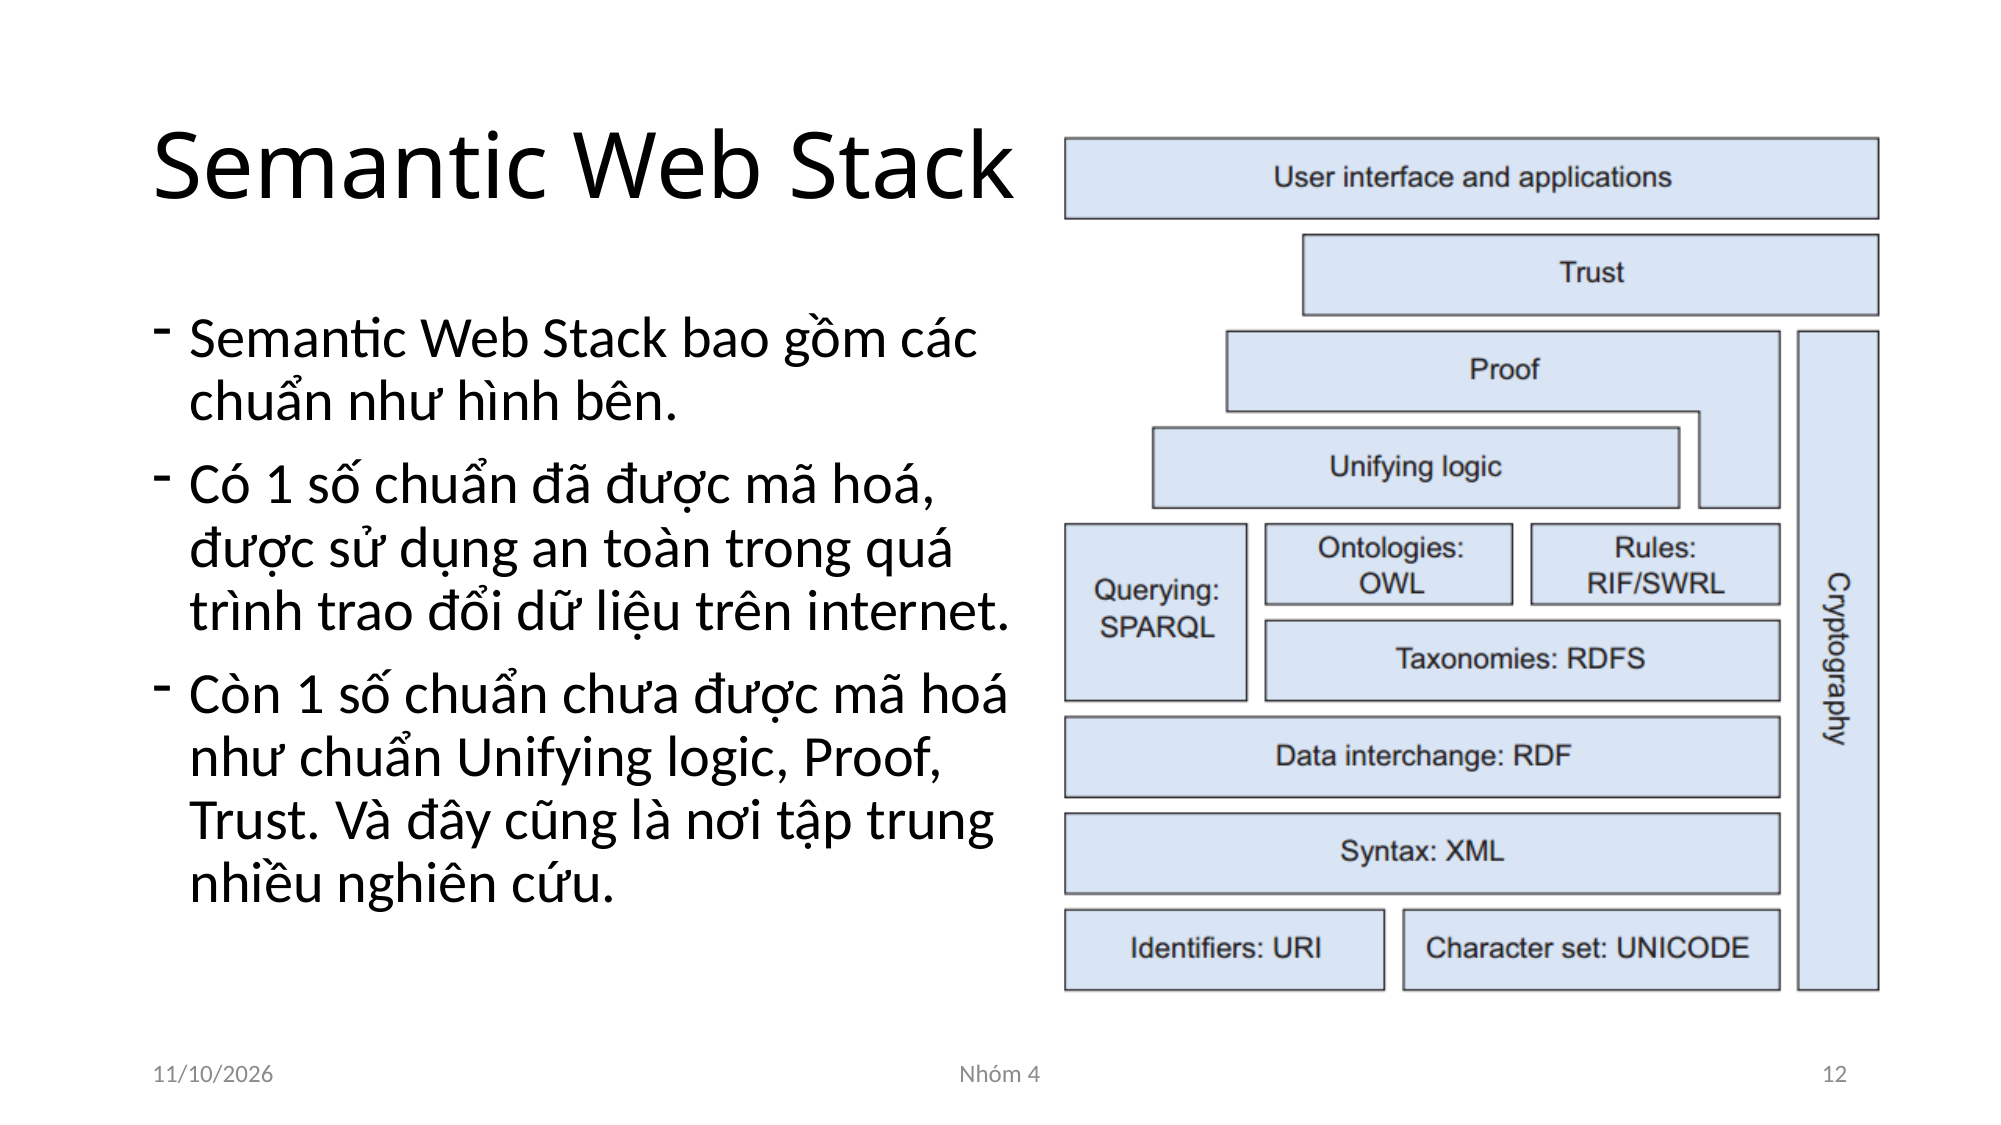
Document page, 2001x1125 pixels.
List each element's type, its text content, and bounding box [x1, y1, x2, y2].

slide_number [137, 1042, 588, 1103]
picture [1027, 112, 1983, 1030]
footer Nhóm 4 [662, 1042, 1338, 1103]
title Semantic Web Stack [137, 59, 1863, 278]
list Semantic Web Stack bao gồm các chuẩn như hình bên. Có 1 số chuẩn đã được mã hoá, được sử dụng an toàn trong quá trình trao đổi dữ liệu trên internet. Còn 1 số chuẩn chưa được mã hoá như chuẩn Unifying logic, Proof, Trust. Và đây cũng là nơi tập trung nhiều nghiên cứu. [137, 299, 1027, 1014]
slide_number 12 [1412, 1042, 1863, 1103]
